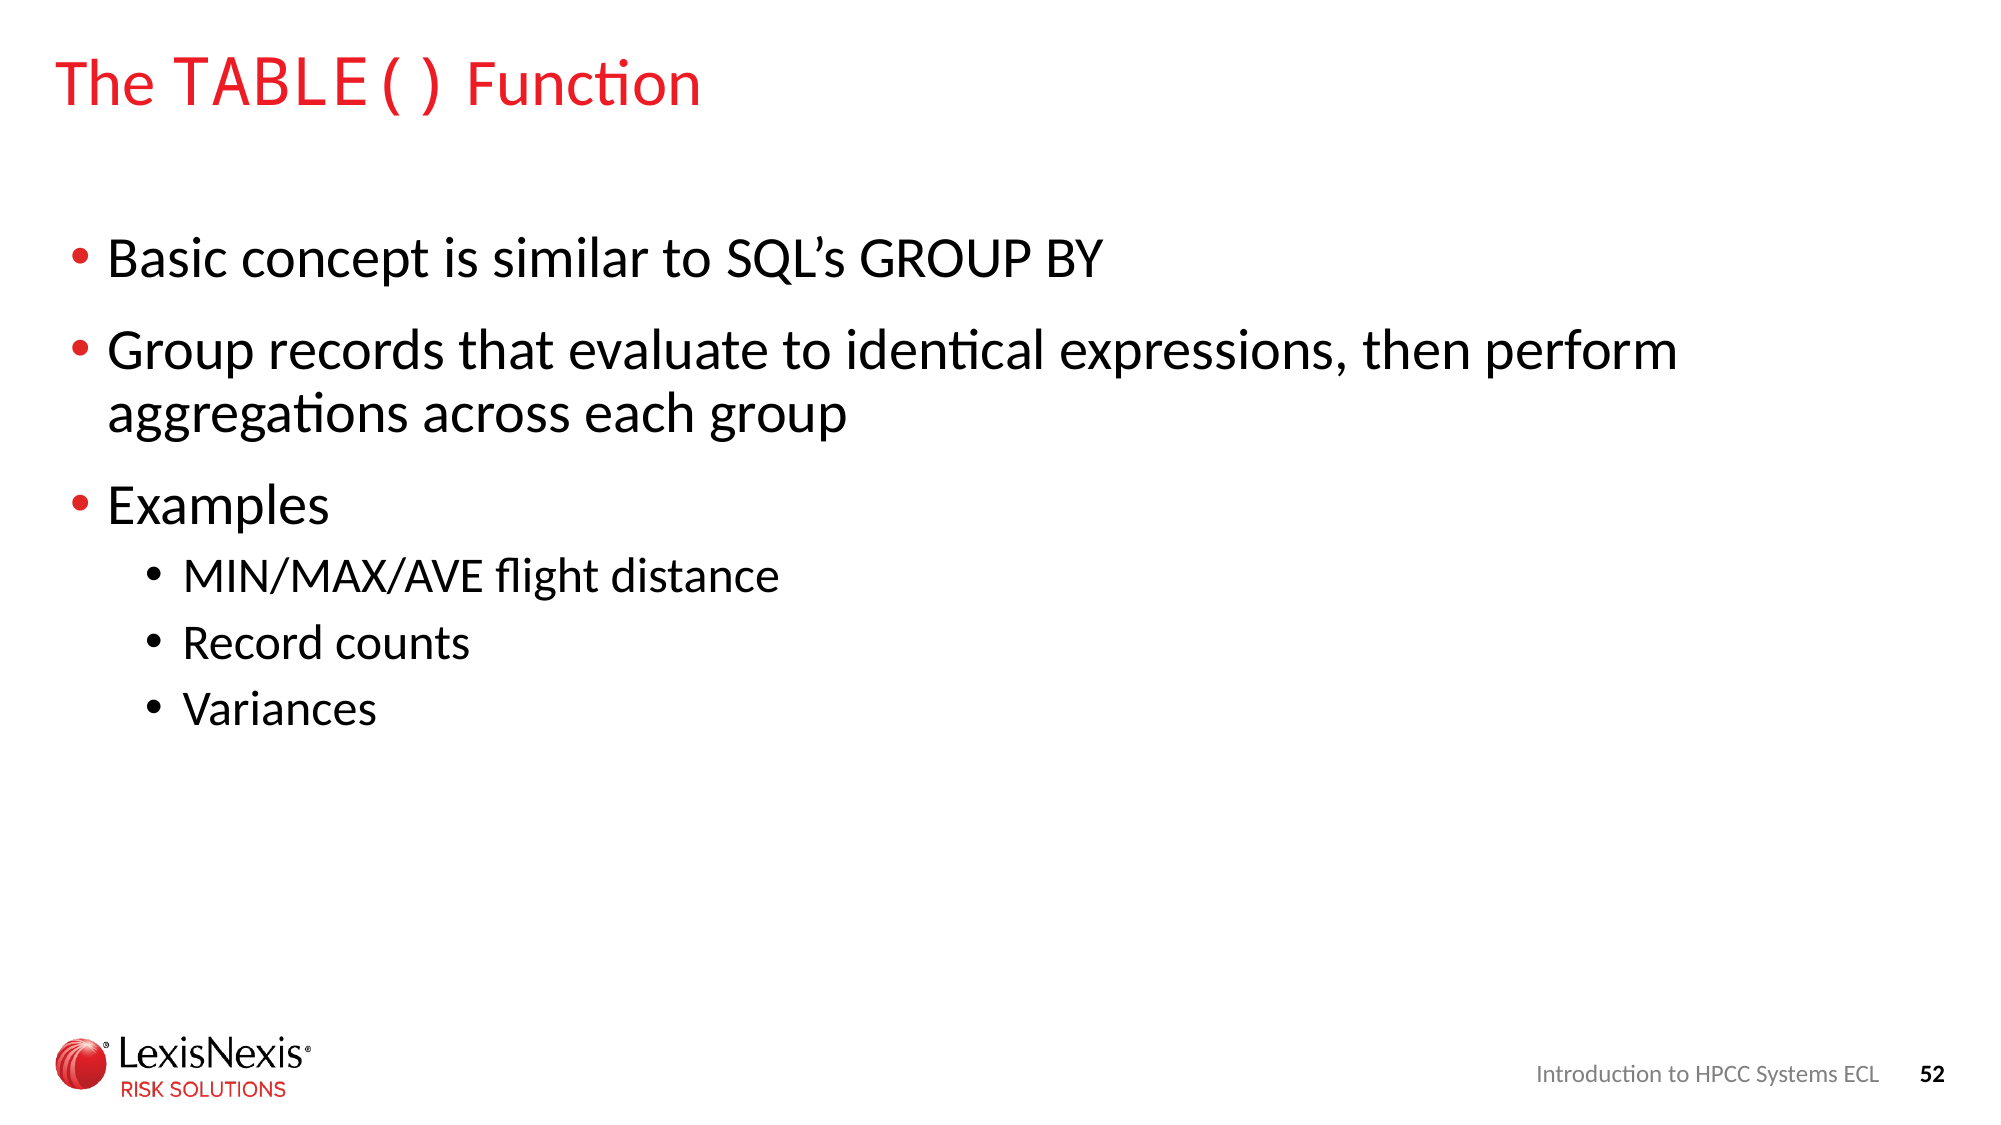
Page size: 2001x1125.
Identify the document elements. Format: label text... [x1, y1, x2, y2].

picture [45, 1028, 319, 1111]
footer Introduction to HPCC Systems ECL [1135, 1042, 1880, 1103]
list Basic concept is similar to SQL’s GROUP BY Group records that evaluate to identical expressions, then perform aggregations across each group Examples MIN/MAX/AVE flight distance Record counts Variances [55, 219, 1944, 1013]
slide_number 52 [1880, 1042, 1946, 1103]
title The TABLE() Function [55, 48, 1944, 192]
